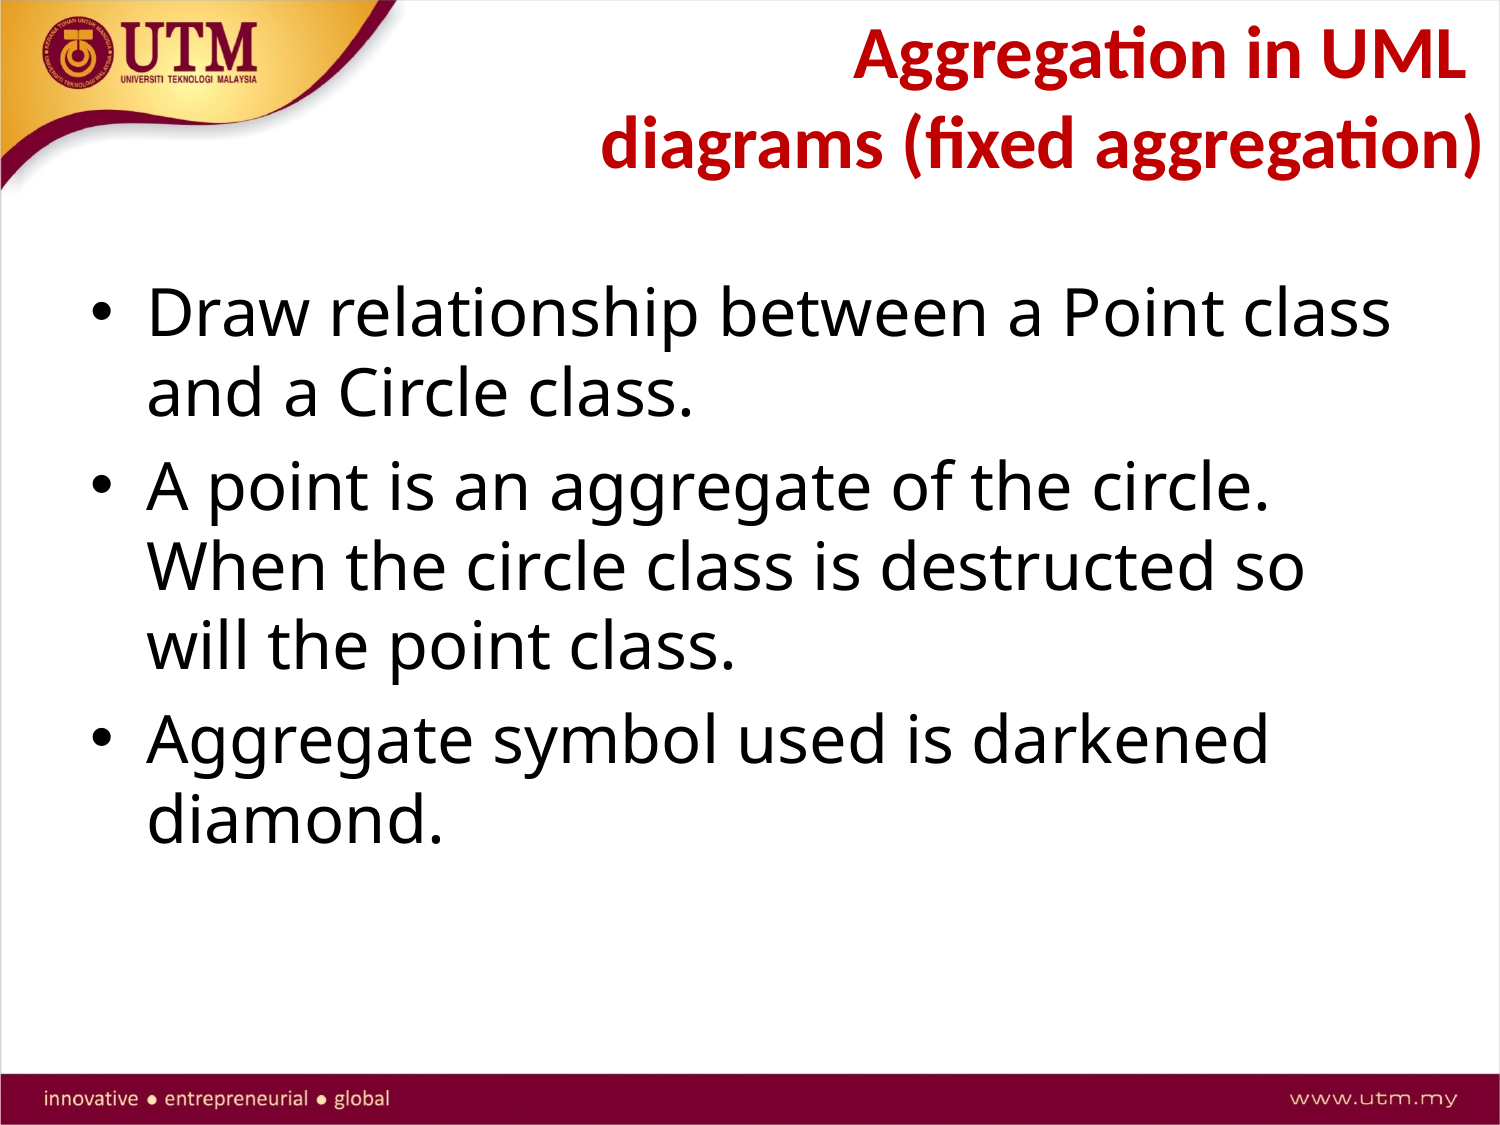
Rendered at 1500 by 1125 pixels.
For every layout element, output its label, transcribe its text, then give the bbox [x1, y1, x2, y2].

picture [0, 0, 1500, 1125]
title Aggregation in UML diagrams (fixed aggregation) [150, 0, 1500, 188]
list Draw relationship between a Point class and a Circle class. A point is an aggregate of the circle. When the circle class is destructed so will the point class. Aggregate symbol used is darkened diamond. [75, 262, 1425, 1005]
